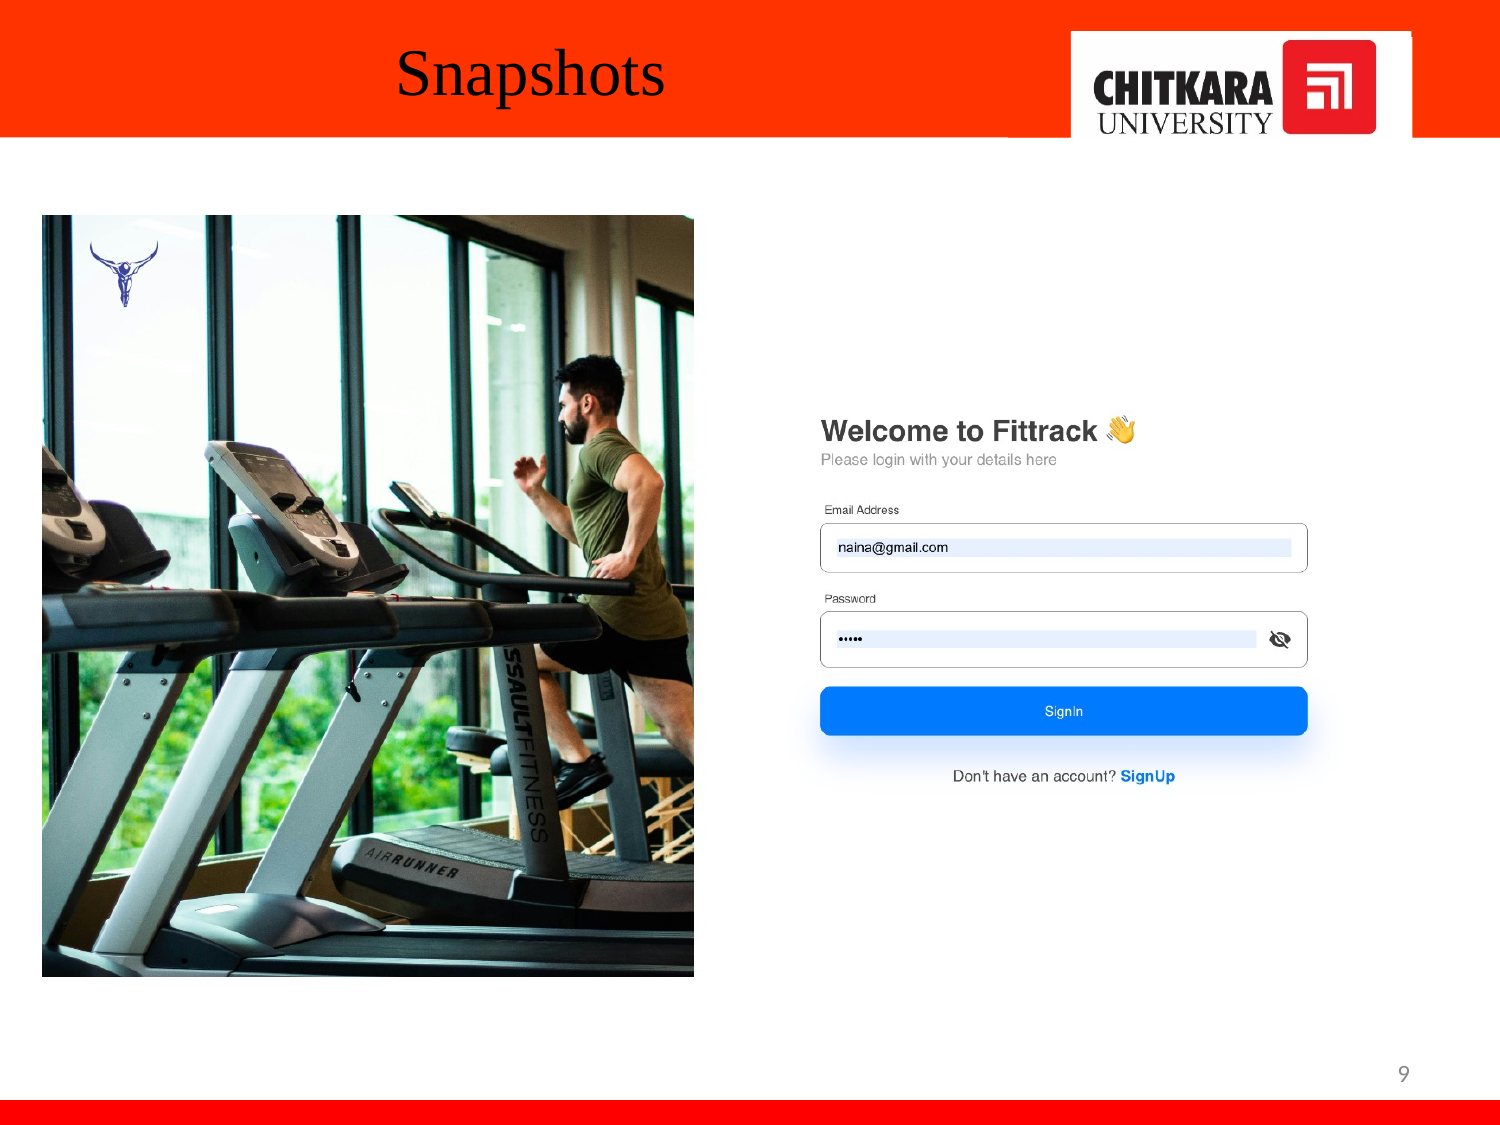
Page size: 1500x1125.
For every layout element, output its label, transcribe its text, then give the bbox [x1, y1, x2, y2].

picture [1074, 37, 1391, 138]
picture [41, 215, 1426, 977]
title Snapshots [0, 0, 1063, 138]
slide_number 9 [1074, 1042, 1425, 1103]
